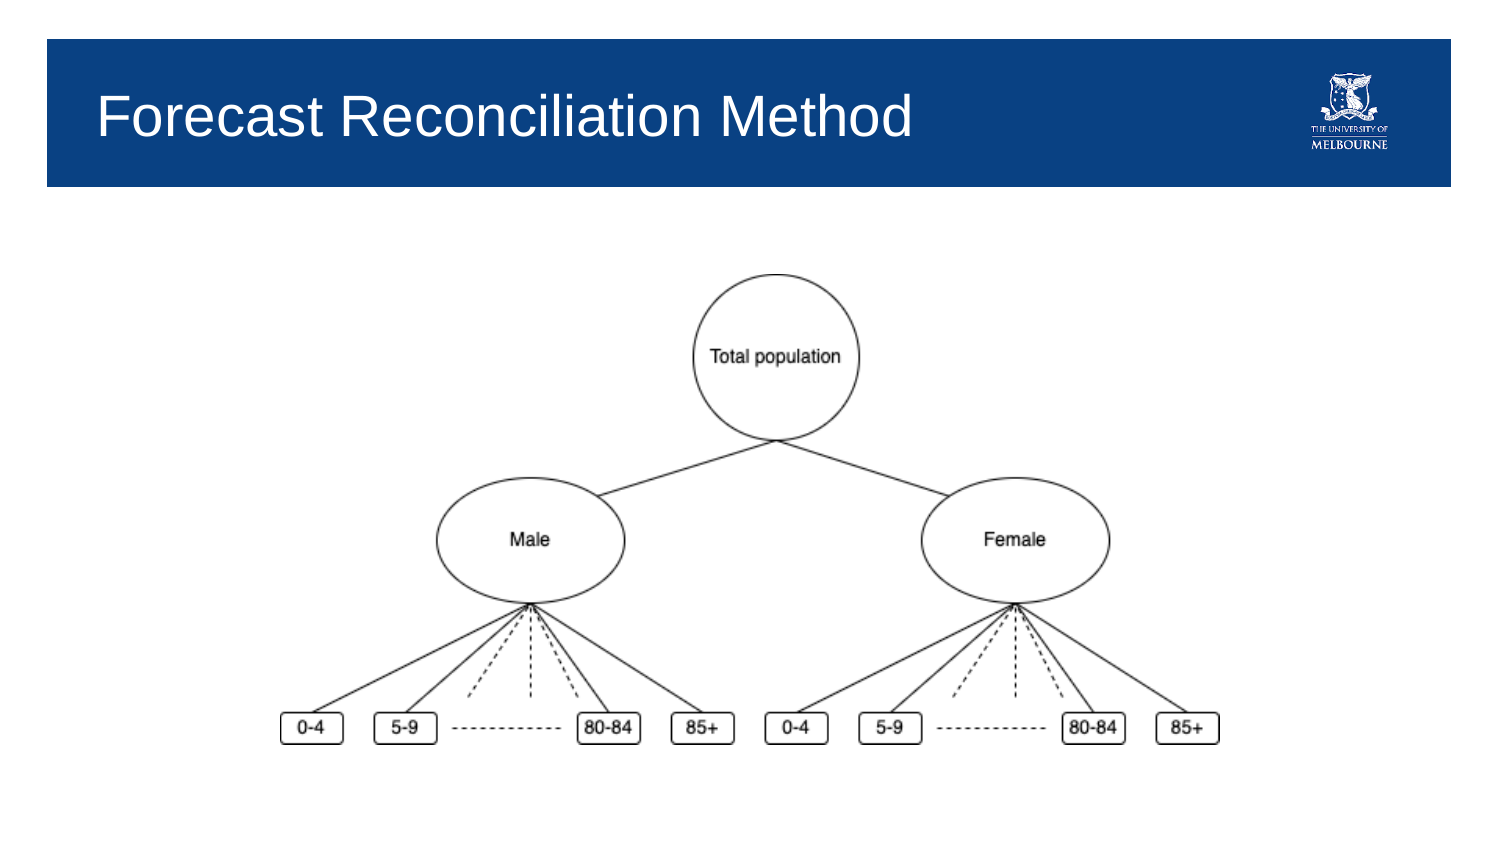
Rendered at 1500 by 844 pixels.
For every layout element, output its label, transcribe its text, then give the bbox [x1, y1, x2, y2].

title Forecast Reconciliation Method [81, 67, 1145, 159]
picture [280, 274, 1220, 745]
picture [47, 39, 1451, 187]
